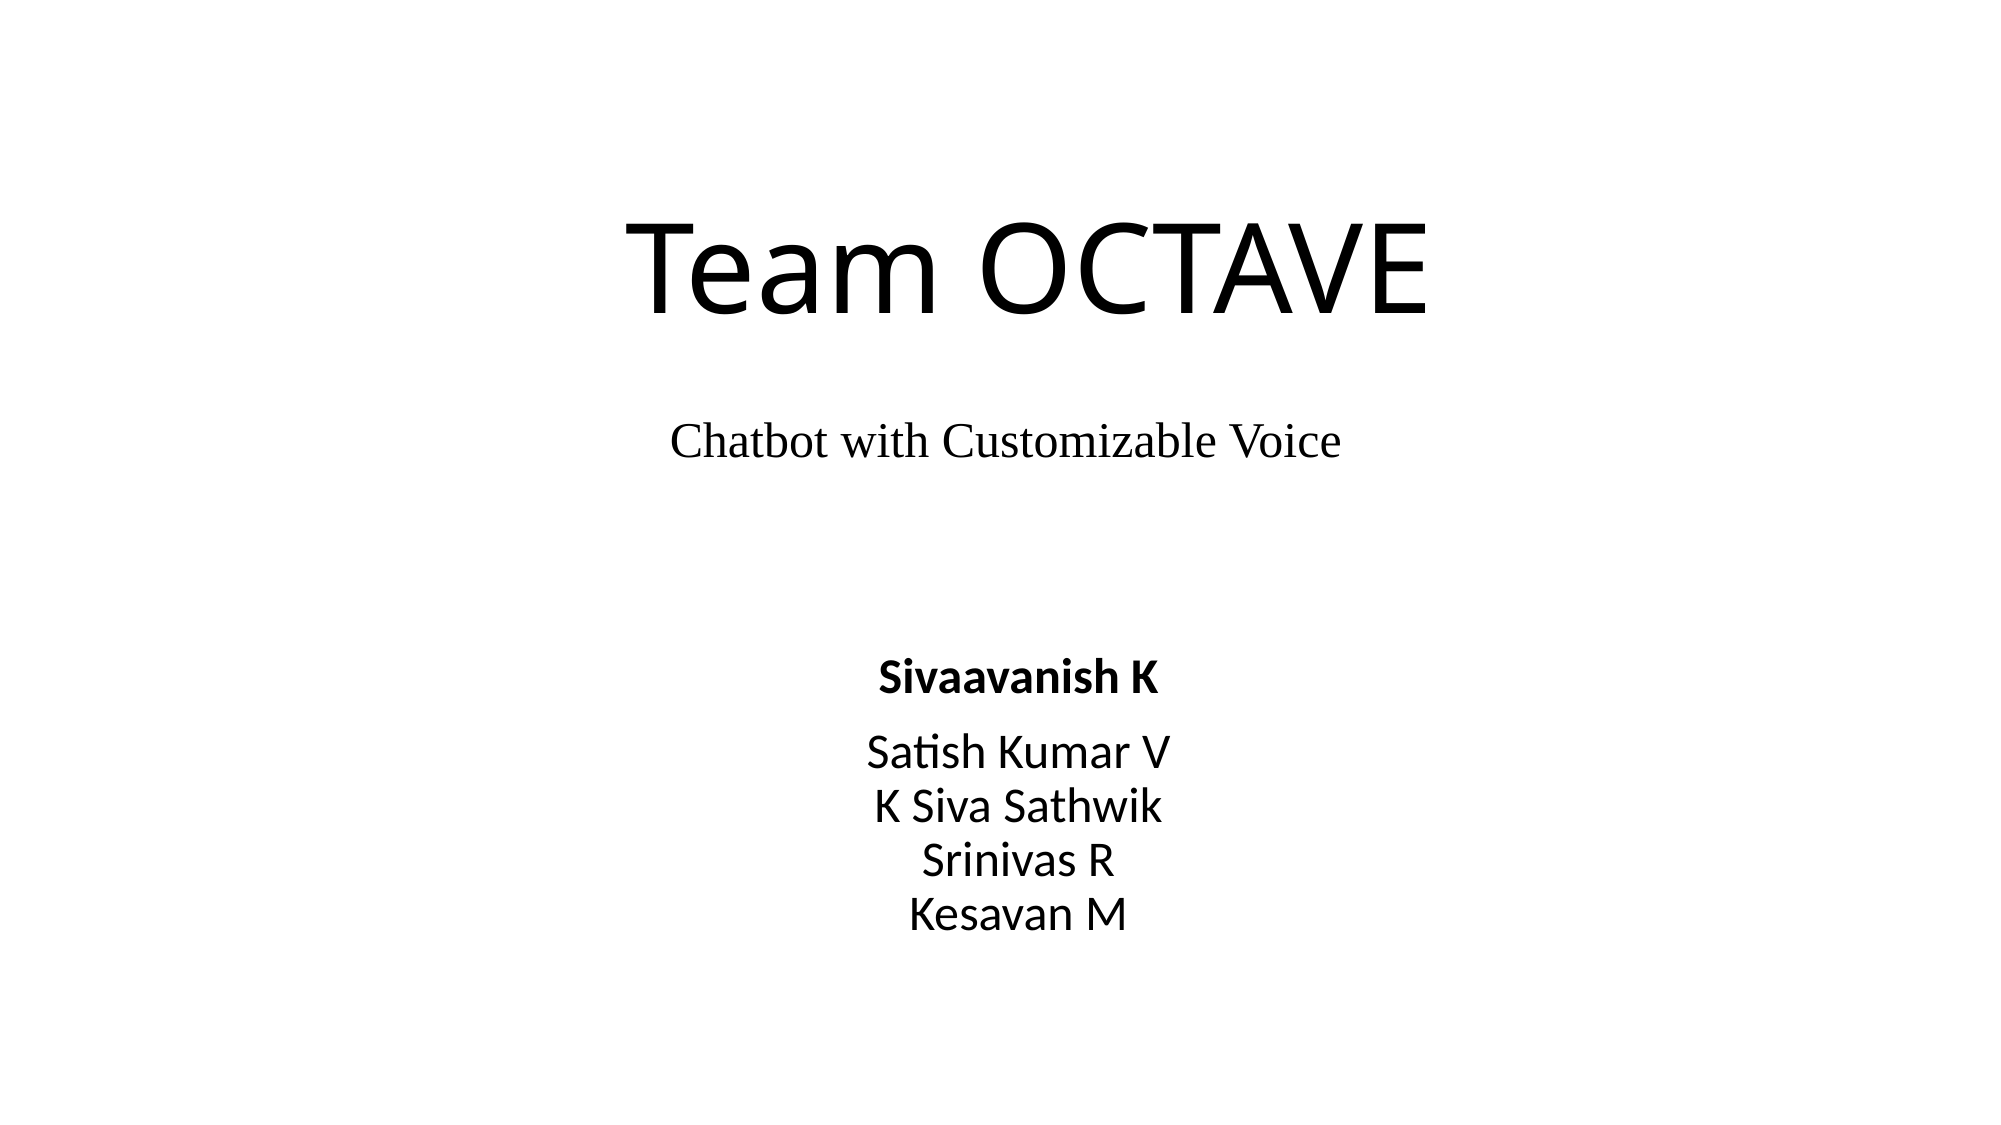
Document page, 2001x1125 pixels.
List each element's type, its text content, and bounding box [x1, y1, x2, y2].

title Team OCTAVE [308, 137, 1750, 349]
subtitle Chatbot with Customizable Voice [249, 406, 1750, 563]
text_box Sivaavanish K Satish Kumar V K Siva Sathwik Srinivas R Kesavan M [287, 642, 1750, 1000]
